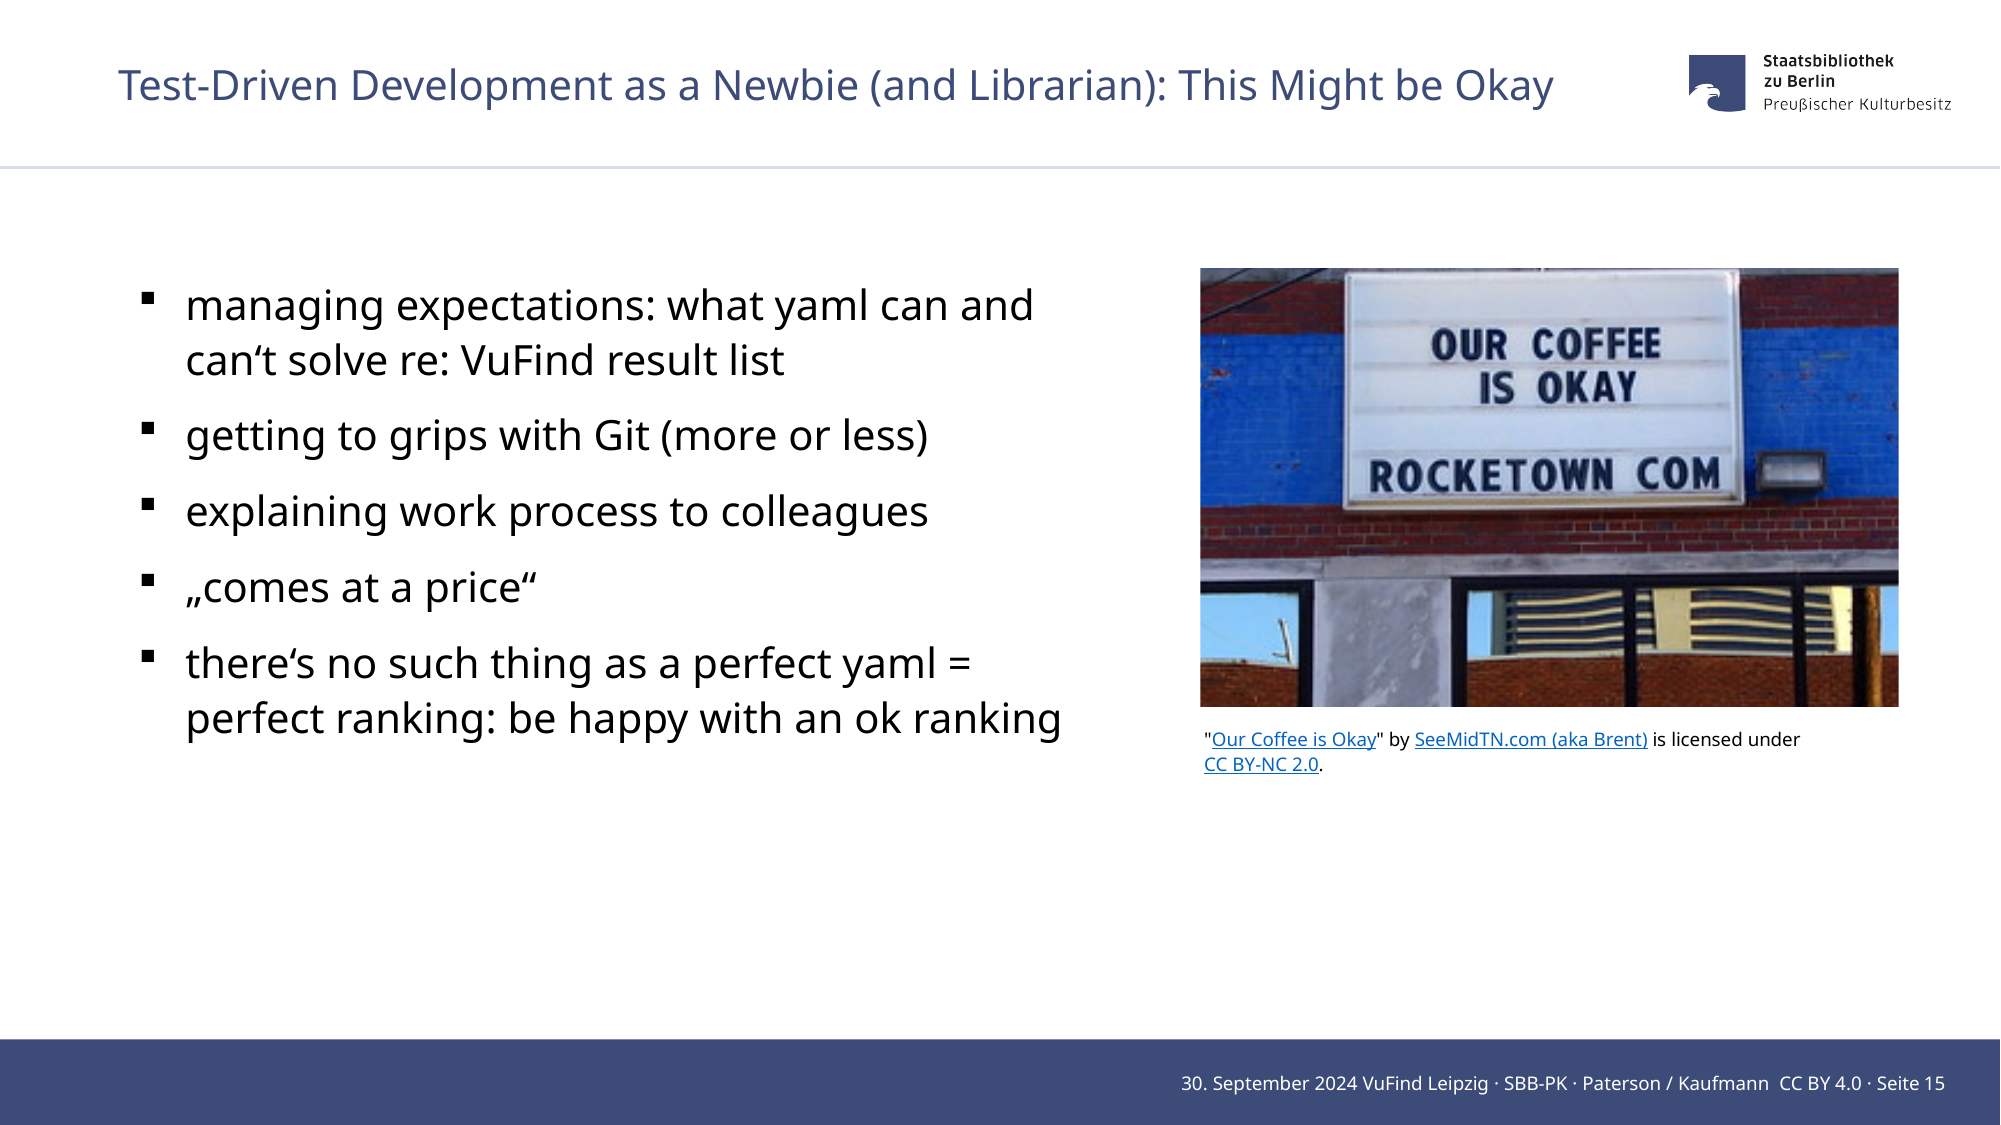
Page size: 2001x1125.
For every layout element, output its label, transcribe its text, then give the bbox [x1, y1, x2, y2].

list managing expectations: what yaml can and can‘t solve re: VuFind result list getting to grips with Git (more or less) explaining work process to colleagues „comes at a price“ there‘s no such thing as a perfect yaml = perfect ranking: be happy with an ok ranking [138, 273, 1097, 988]
picture [1689, 54, 1951, 112]
title Test-Driven Development as a Newbie (and Librarian): This Might be Okay [118, 54, 1582, 146]
text_box "Our Coffee is Okay" by SeeMidTN.com (aka Brent) is licensed under CC BY-NC 2.0. [1189, 719, 1899, 786]
picture [1200, 268, 1899, 707]
